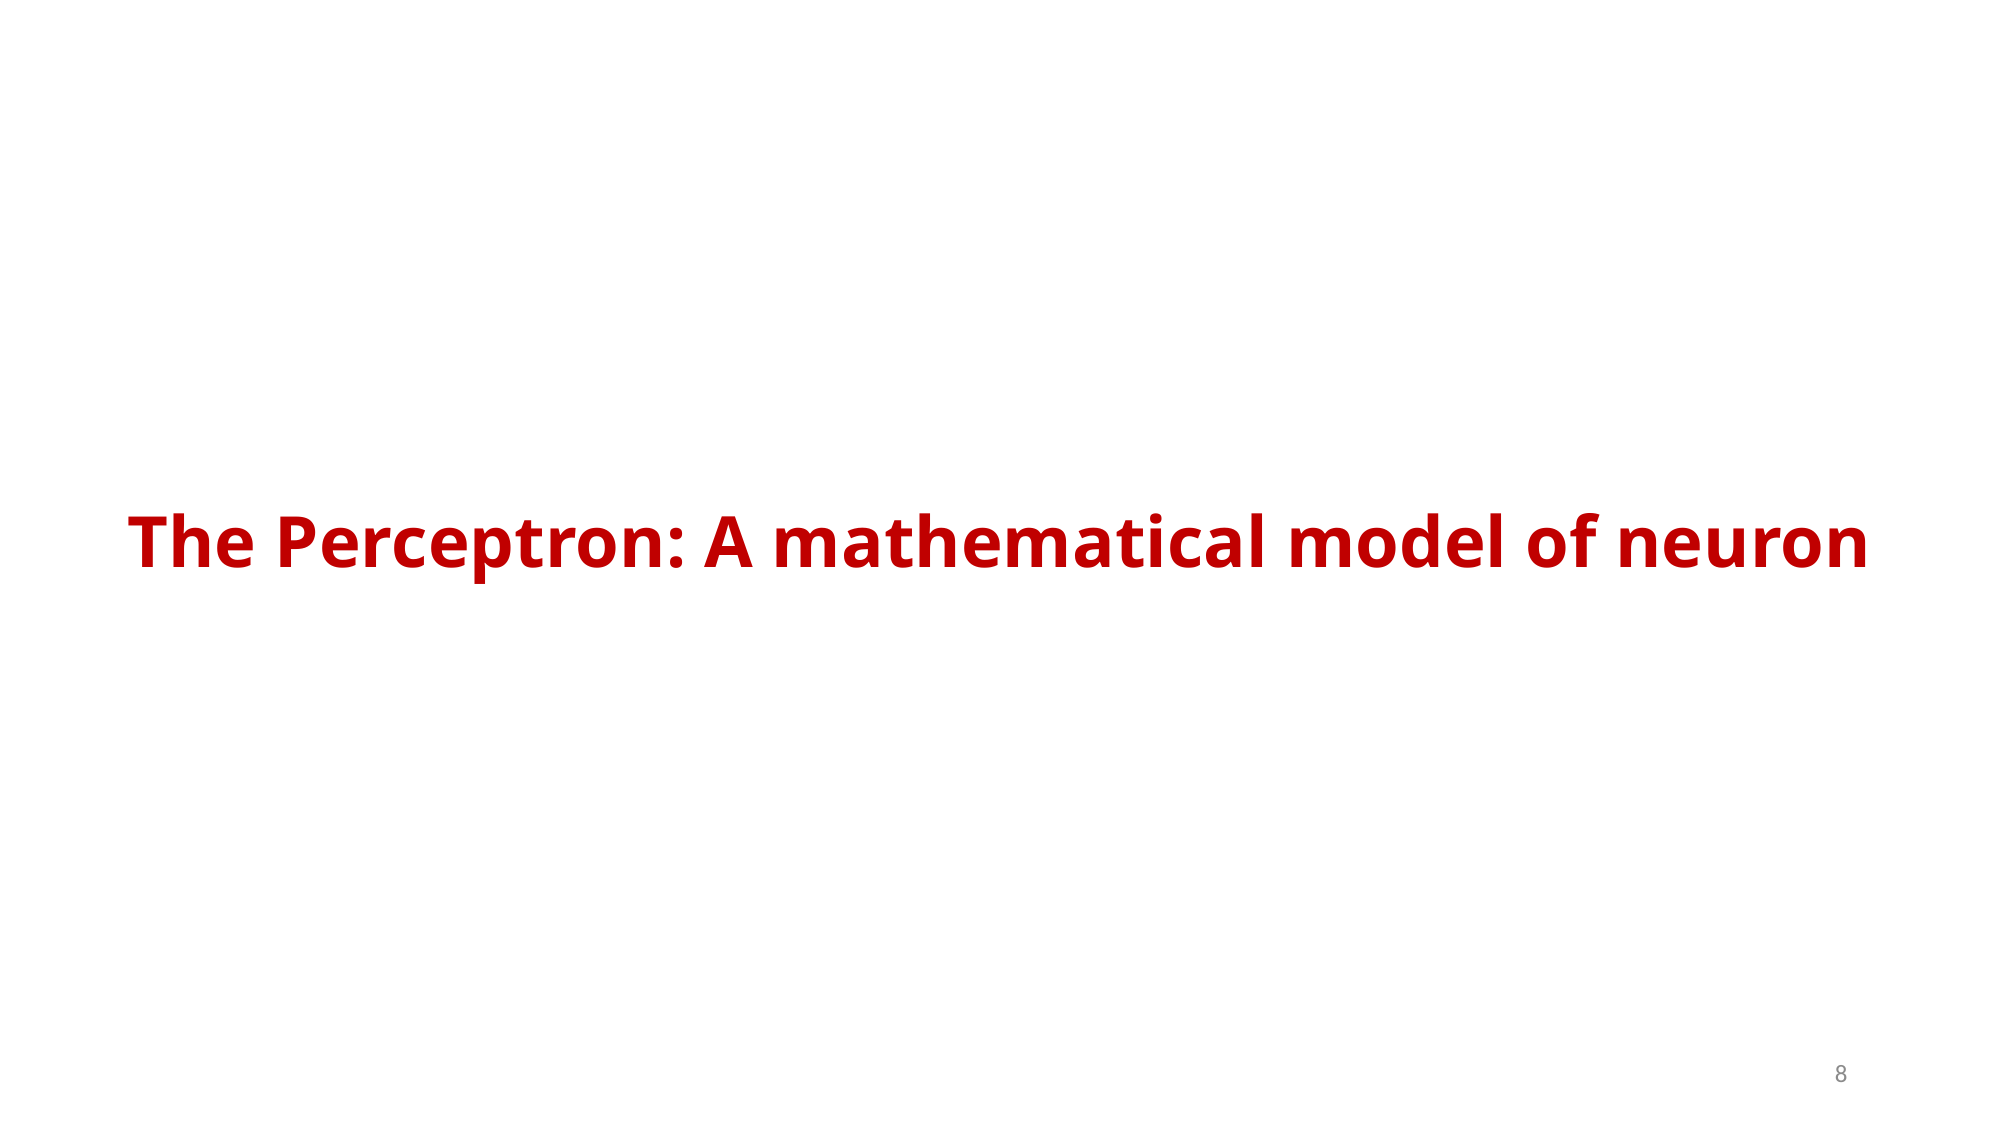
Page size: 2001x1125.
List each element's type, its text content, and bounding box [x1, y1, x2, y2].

title The Perceptron: A mathematical model of neuron [27, 454, 1973, 590]
slide_number 8 [1412, 1042, 1863, 1103]
